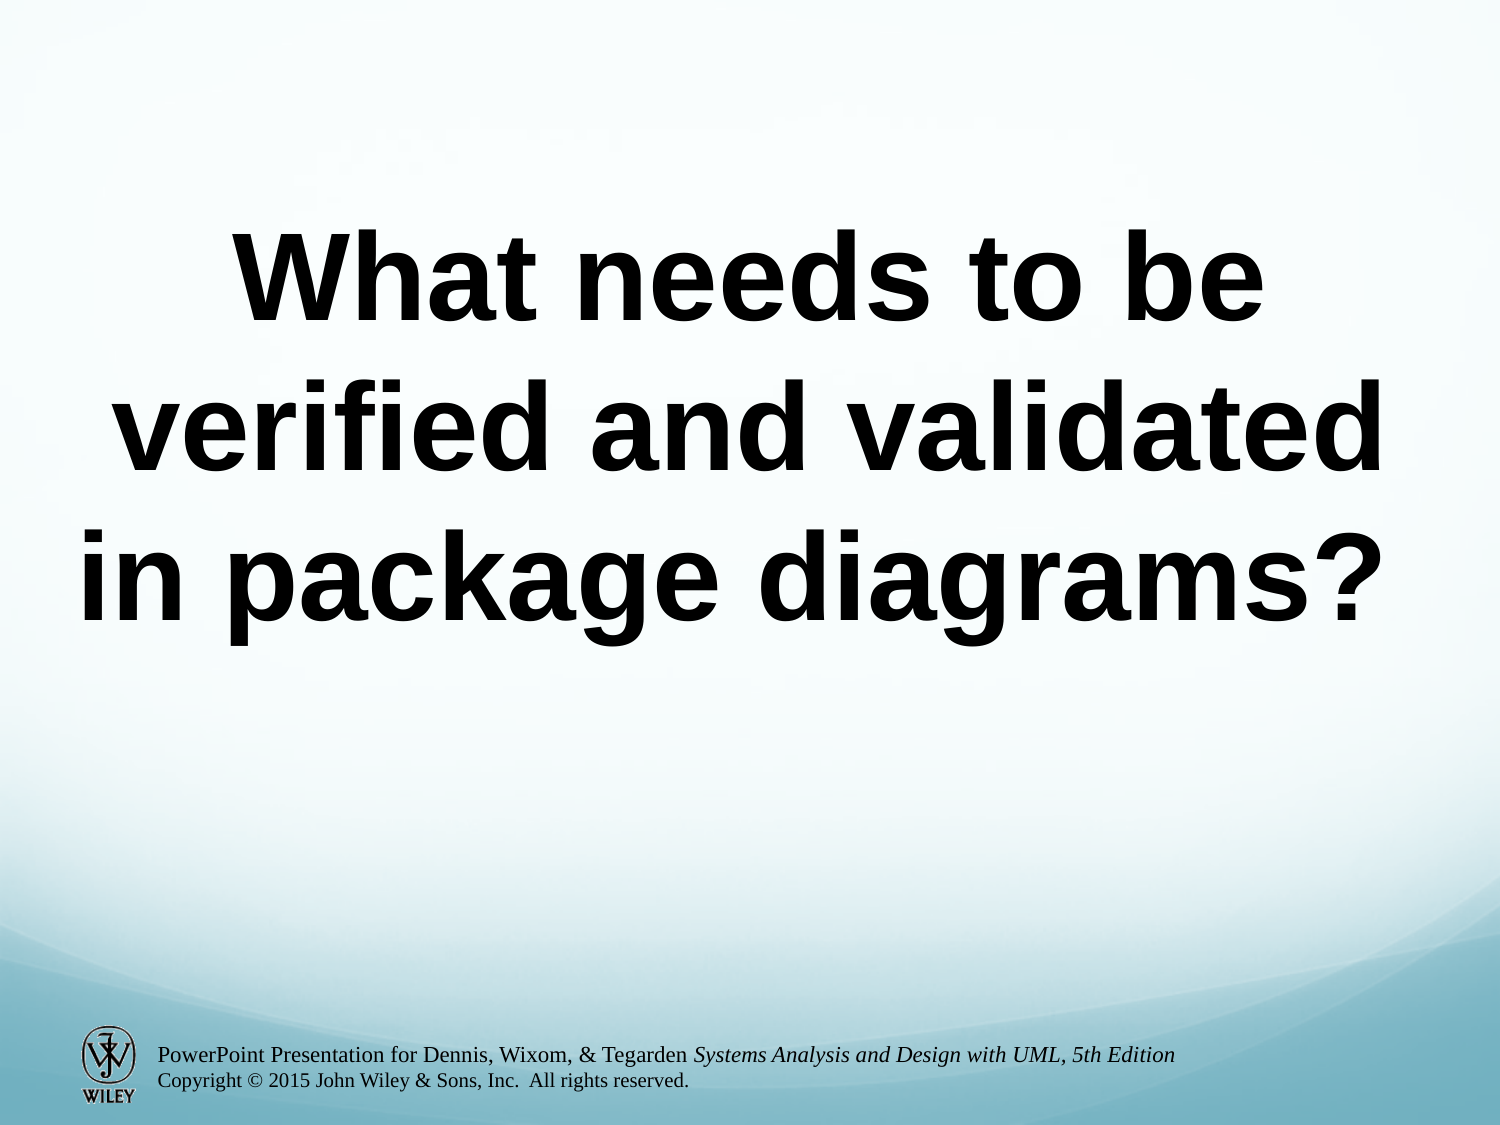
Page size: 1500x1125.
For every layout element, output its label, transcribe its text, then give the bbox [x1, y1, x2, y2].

picture [78, 1026, 138, 1105]
list What needs to be verified and validated in package diagrams? [24, 24, 1476, 1026]
